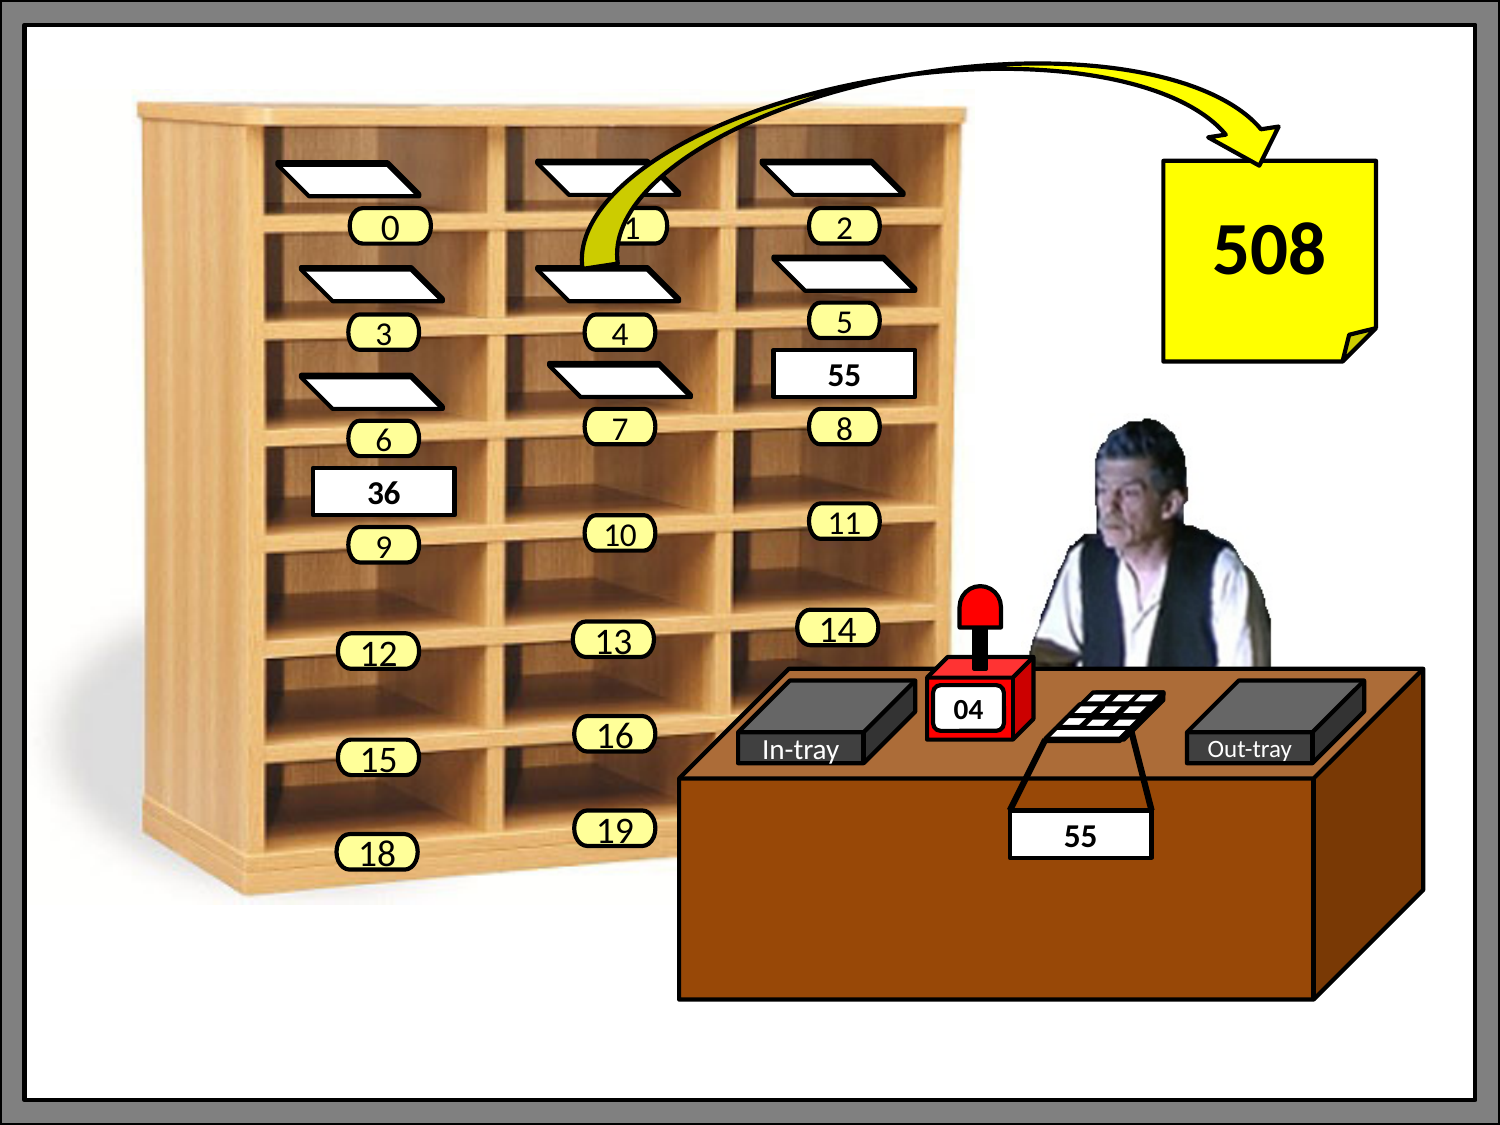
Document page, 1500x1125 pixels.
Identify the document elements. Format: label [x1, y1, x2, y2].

text_box [0, 0, 1500, 1125]
picture [1021, 413, 1294, 729]
picture [11, 89, 975, 906]
